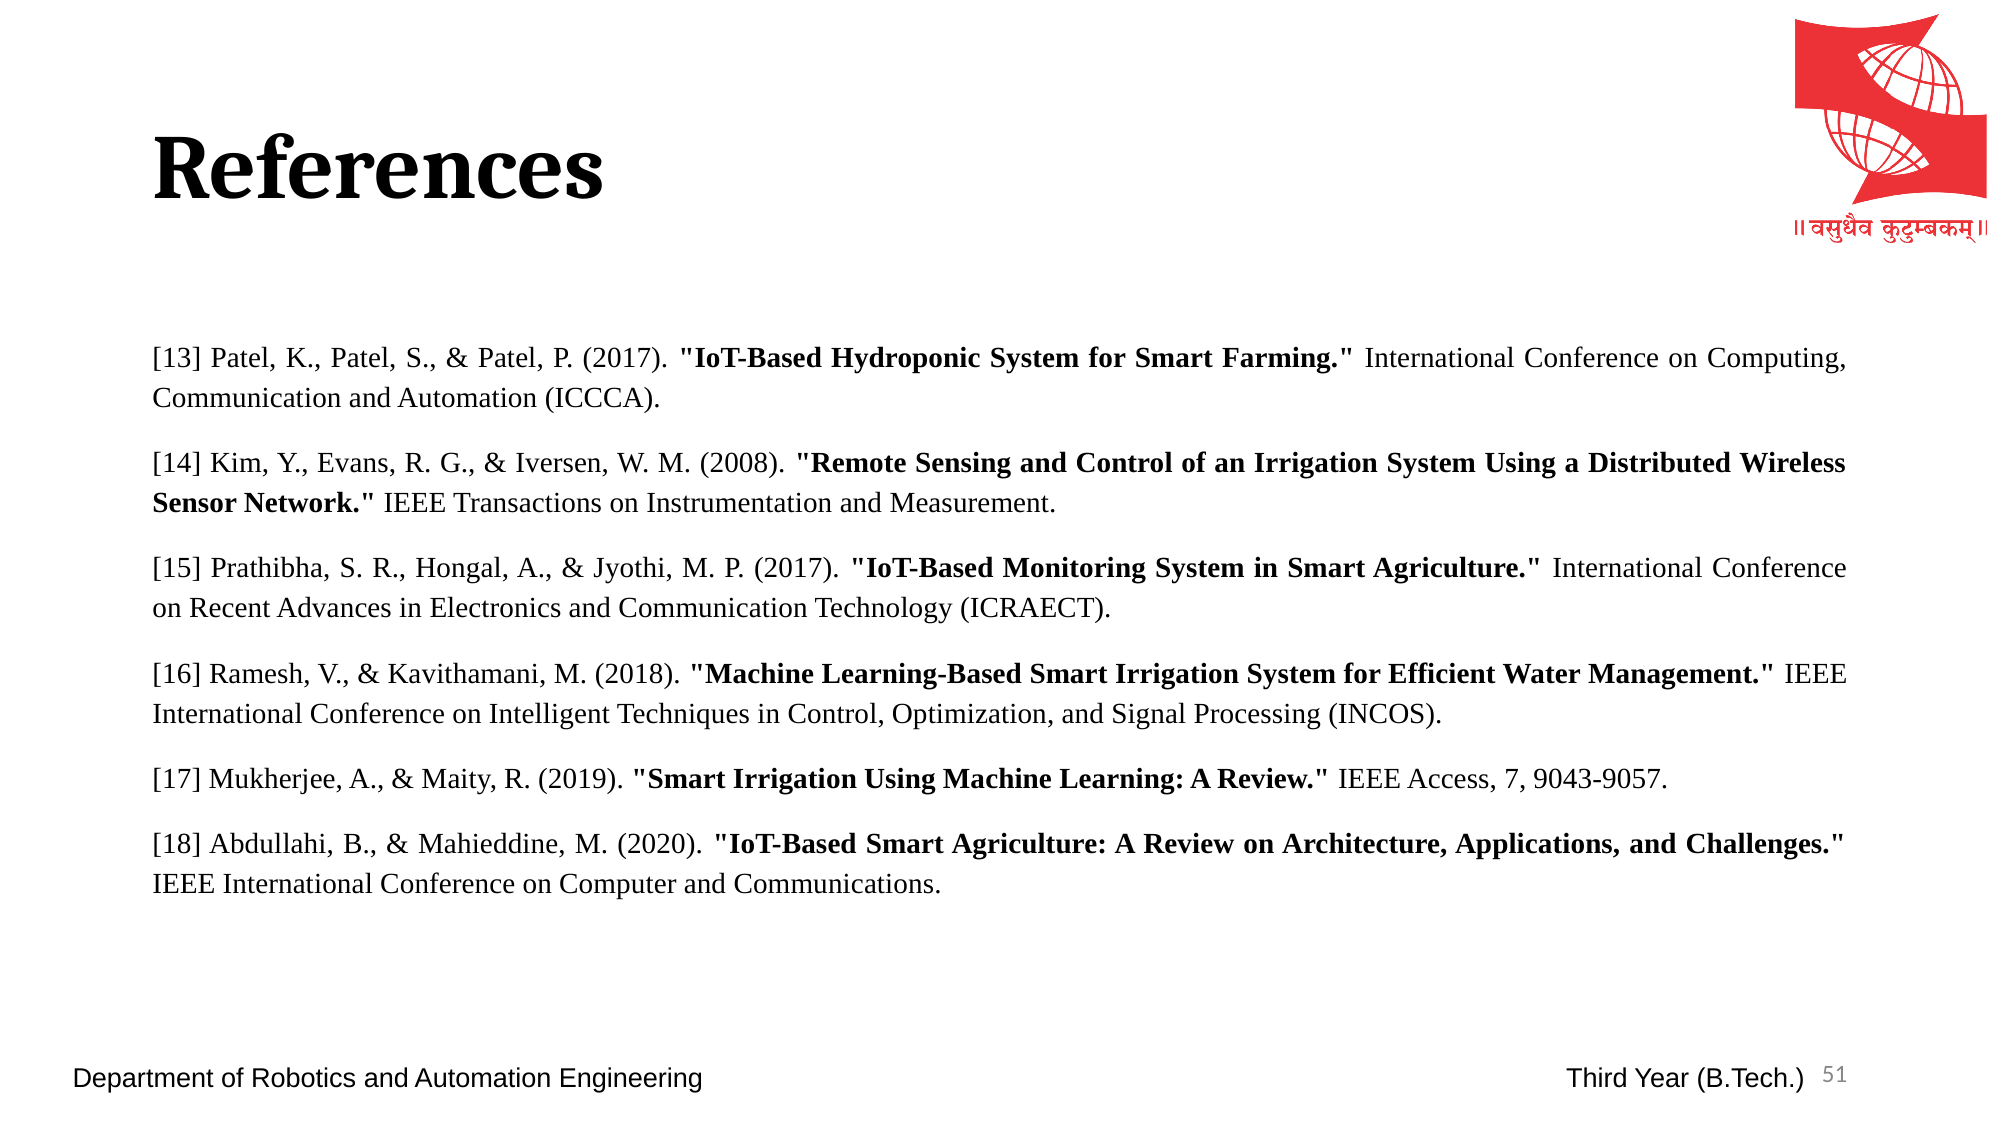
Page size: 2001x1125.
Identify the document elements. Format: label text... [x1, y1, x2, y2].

picture [1794, 14, 1987, 243]
title References [137, 59, 1863, 278]
text_box Department of Robotics and Automation Engineering Third Year (B.Tech.) [57, 1041, 1920, 1109]
list [13] Patel, K., Patel, S., & Patel, P. (2017). "IoT-Based Hydroponic System for Smart Farming." International Conference on Computing, Communication and Automation (ICCCA). [14] Kim, Y., Evans, R. G., & Iversen, W. M. (2008). "Remote Sensing and Control of an Irrigation System Using a Distributed Wireless Sensor Network." IEEE Transactions on Instrumentation and Measurement. [15] Prathibha, S. R., Hongal, A., & Jyothi, M. P. (2017). "IoT-Based Monitoring System in Smart Agriculture." International Conference on Recent Advances in Electronics and Communication Technology (ICRAECT). [16] Ramesh, V., & Kavithamani, M. (2018). "Machine Learning-Based Smart Irrigation System for Efficient Water Management." IEEE International Conference on Intelligent Techniques in Control, Optimization, and Signal Processing (INCOS). [17] Mukherjee, A., & Maity, R. (2019). "Smart Irrigation Using Machine Learning: A Review." IEEE Access, 7, 9043-9057. [18] Abdullahi, B., & Mahieddine, M. (2020). "IoT-Based Smart Agriculture: A Review on Architecture, Applications, and Challenges." IEEE International Conference on Computer and Communications. [137, 325, 1863, 995]
